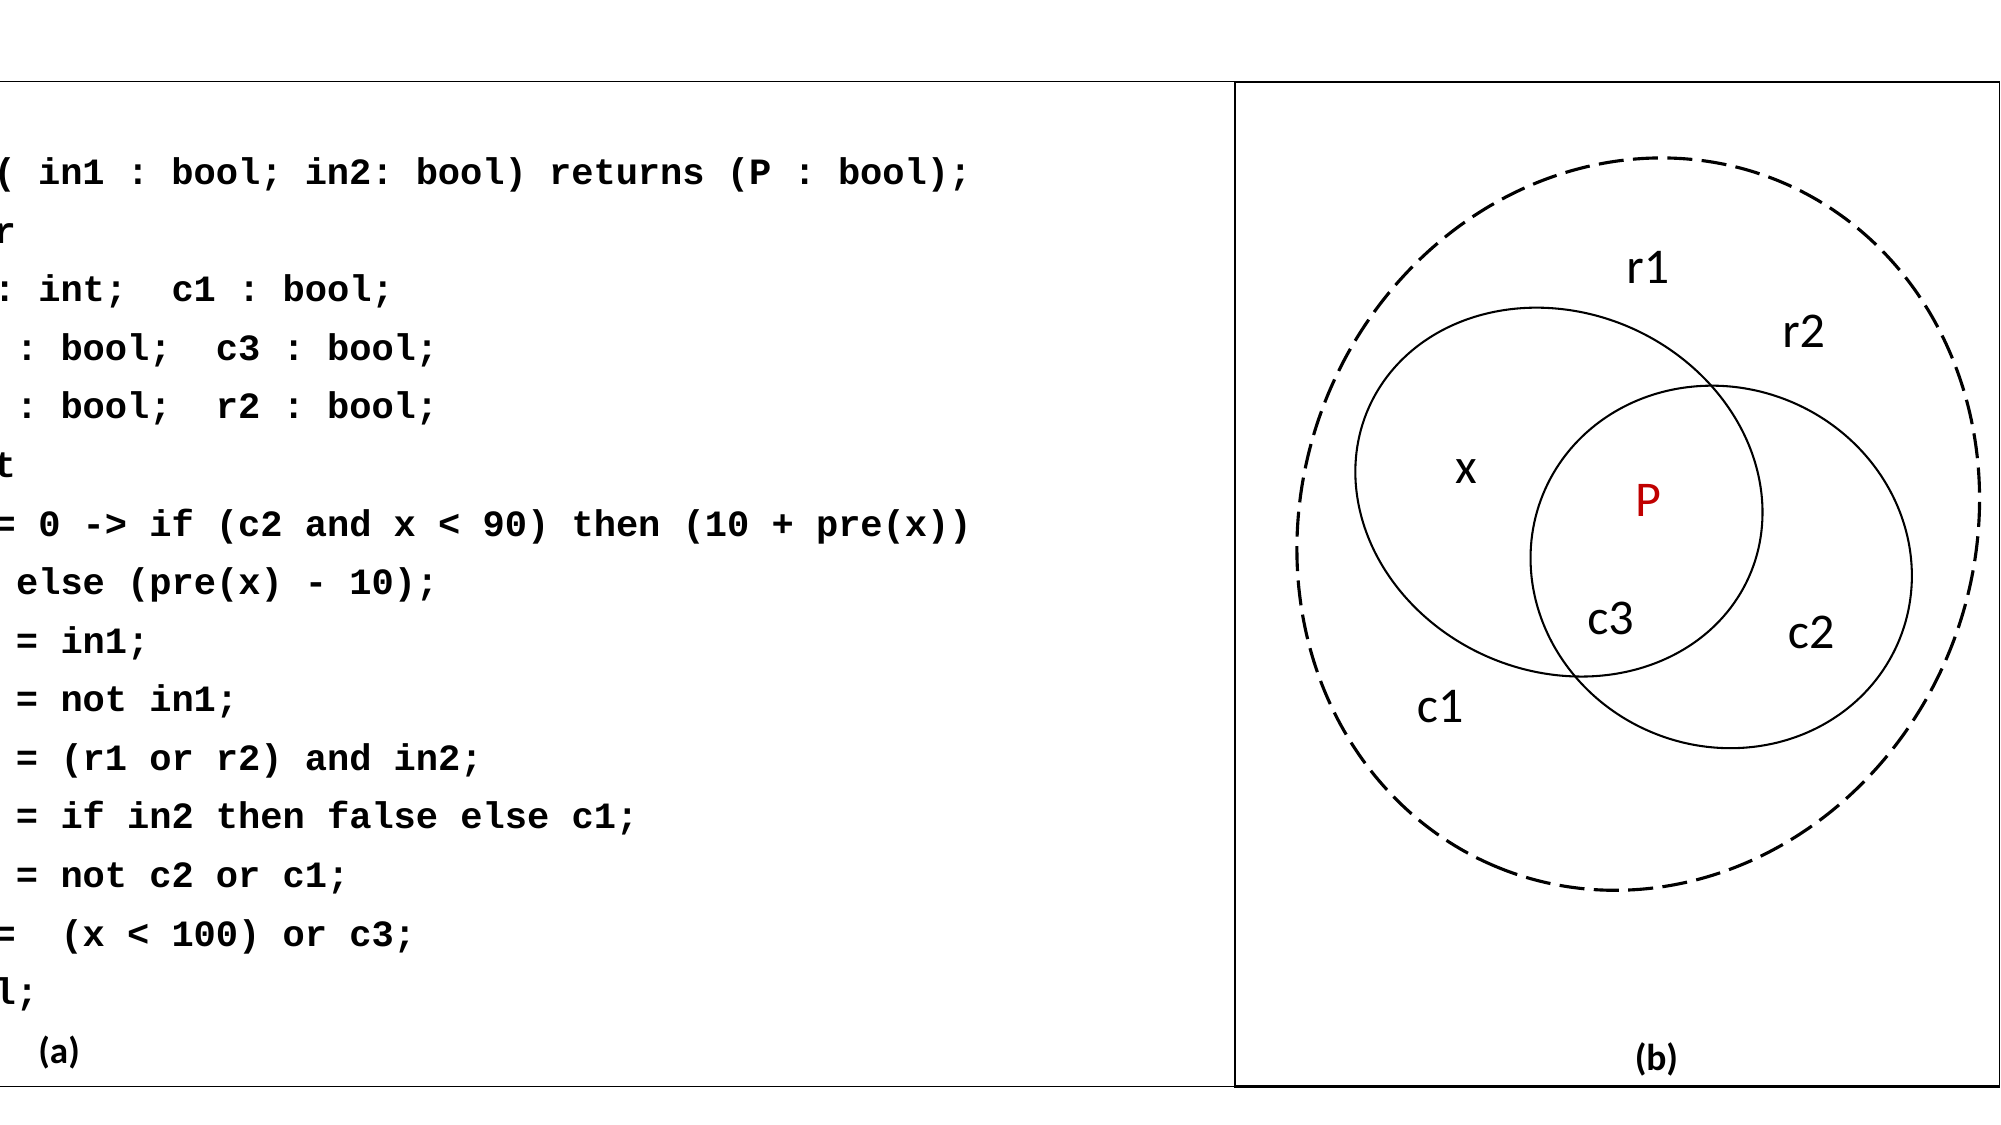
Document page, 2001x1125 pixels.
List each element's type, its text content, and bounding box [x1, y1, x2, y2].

text_box [1234, 81, 2000, 1088]
text_box (b) [1620, 1025, 1694, 1086]
list node top( in1 : bool; in2: bool) returns (P : bool); var x : int; c1 : bool; c2 : bool; c3 : bool; r1 : bool; r2 : bool; let x = 0 -> if (c2 and x < 90) then (10 + pre(x)) else (pre(x) - 10); r1 = in1; r2 = not in1; c1 = (r1 or r2) and in2; c2 = if in2 then false else c1; c3 = not c2 or c1; P = (x < 100) or c3; tel; (a) [0, 81, 1234, 1087]
text_box [1295, 156, 1981, 892]
